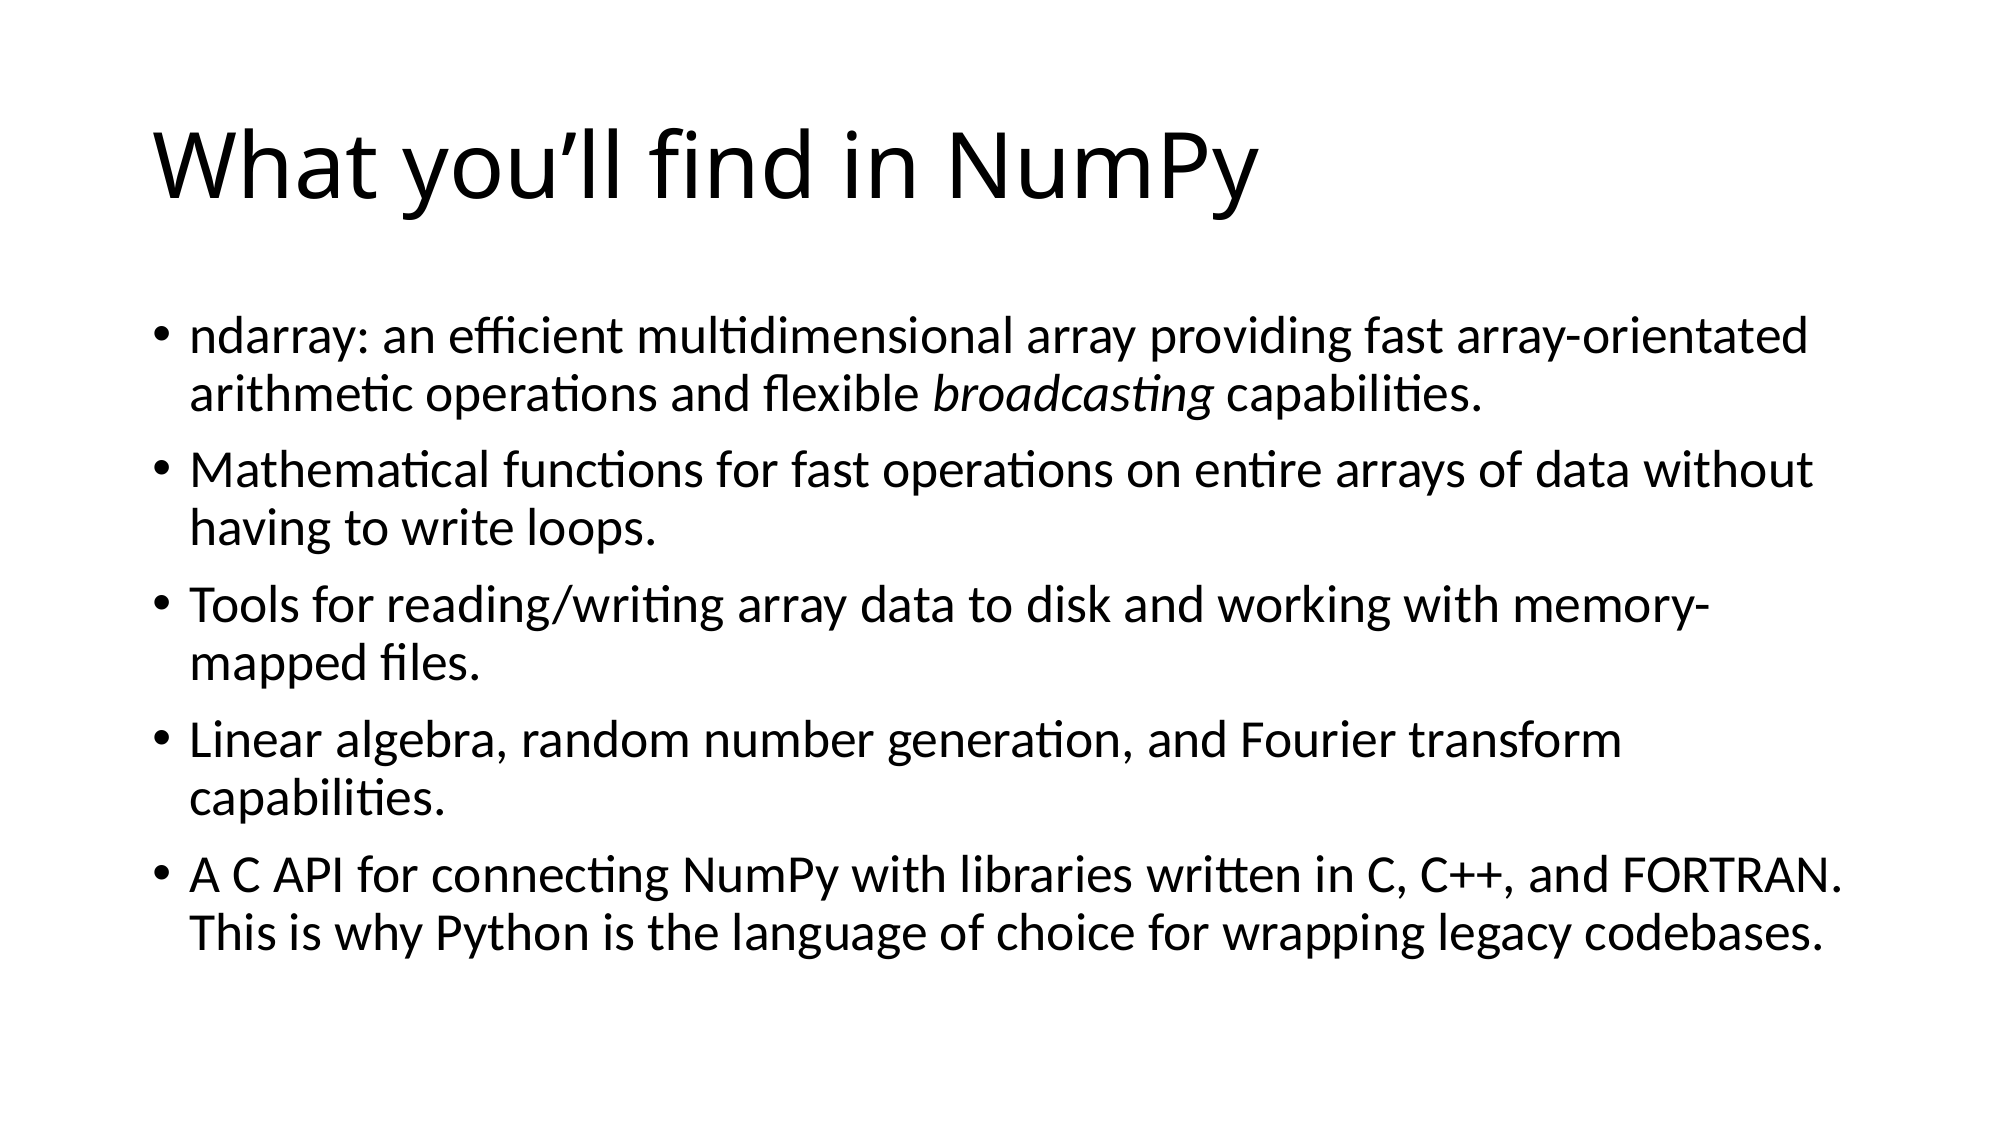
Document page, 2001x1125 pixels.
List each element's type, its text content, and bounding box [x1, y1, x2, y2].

list ndarray: an efficient multidimensional array providing fast array-orientated arithmetic operations and flexible broadcasting capabilities. Mathematical functions for fast operations on entire arrays of data without having to write loops. Tools for reading/writing array data to disk and working with memory-mapped files. Linear algebra, random number generation, and Fourier transform capabilities. A C API for connecting NumPy with libraries written in C, C++, and FORTRAN. This is why Python is the language of choice for wrapping legacy codebases. [137, 299, 1863, 1014]
title What you’ll find in NumPy [137, 59, 1863, 278]
